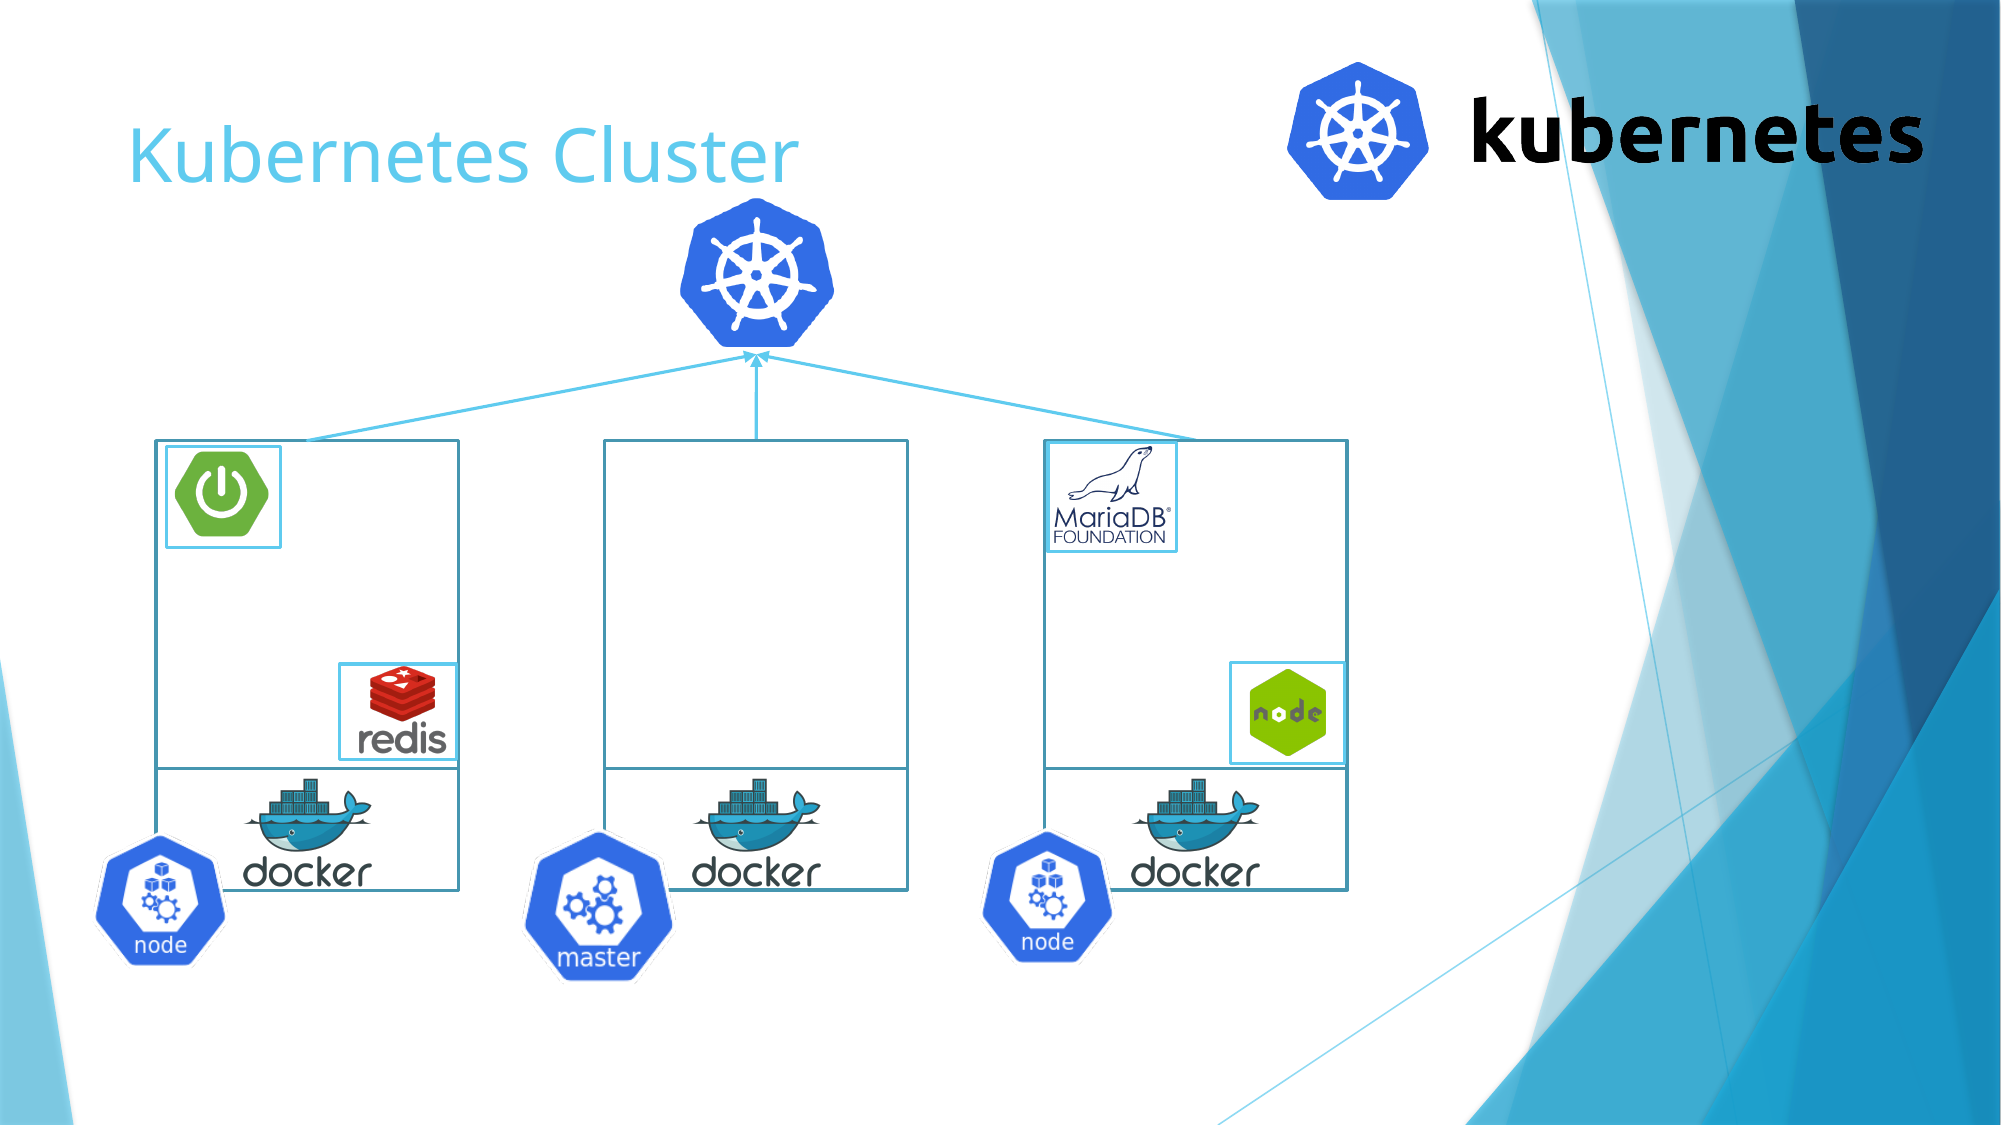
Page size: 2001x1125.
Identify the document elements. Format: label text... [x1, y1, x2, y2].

picture [1131, 767, 1261, 898]
picture [671, 189, 841, 353]
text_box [306, 353, 754, 442]
title Kubernetes Cluster [111, 99, 1522, 317]
picture [242, 768, 372, 898]
picture [520, 828, 678, 985]
picture [357, 664, 448, 755]
text_box [603, 767, 691, 891]
text_box [338, 662, 458, 761]
picture [171, 444, 271, 543]
picture [91, 831, 230, 970]
text_box [1229, 661, 1346, 668]
picture [1207, 669, 1368, 757]
picture [691, 767, 821, 898]
text_box [1262, 767, 1349, 891]
text_box [154, 767, 243, 892]
text_box [154, 439, 460, 767]
text_box [274, 445, 282, 549]
text_box [1046, 450, 1050, 553]
picture [1053, 446, 1172, 548]
text_box [1043, 767, 1131, 891]
text_box [371, 767, 460, 892]
text_box [1043, 439, 1349, 767]
picture [1287, 61, 1923, 200]
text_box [755, 353, 1197, 441]
text_box [1174, 450, 1178, 553]
text_box [821, 767, 909, 891]
picture [979, 828, 1117, 966]
text_box [603, 450, 909, 767]
